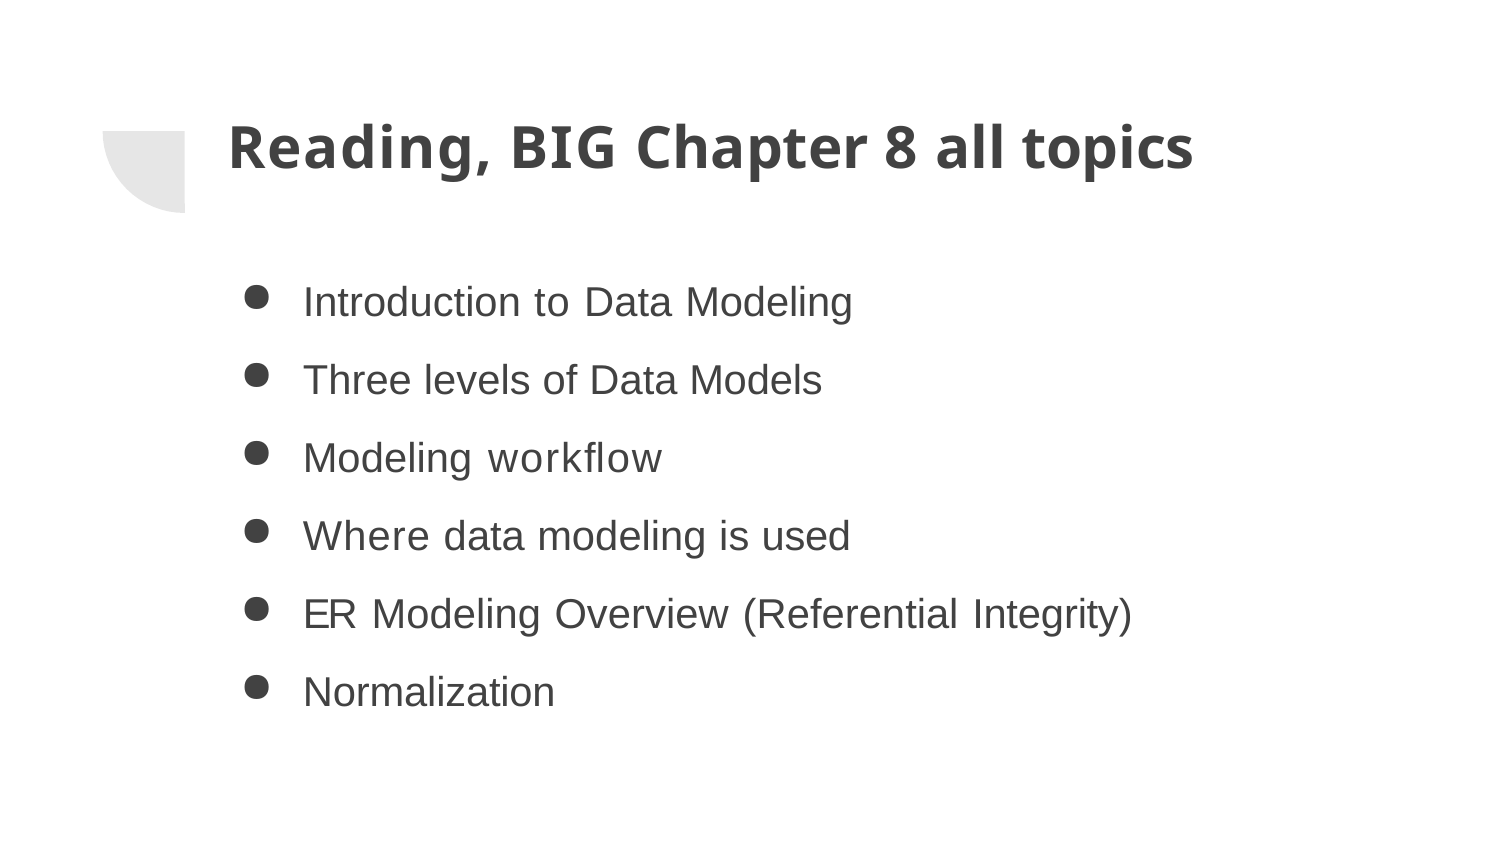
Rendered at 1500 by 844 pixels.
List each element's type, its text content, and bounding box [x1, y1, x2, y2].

title Reading, BIG Chapter 8 all topics [147, 40, 1276, 251]
text_box Introduction to Data Modeling Three levels of Data Models Modeling workﬂow Where data modeling is used ER Modeling Overview (Referential Integrity) Normalization [238, 244, 1143, 716]
